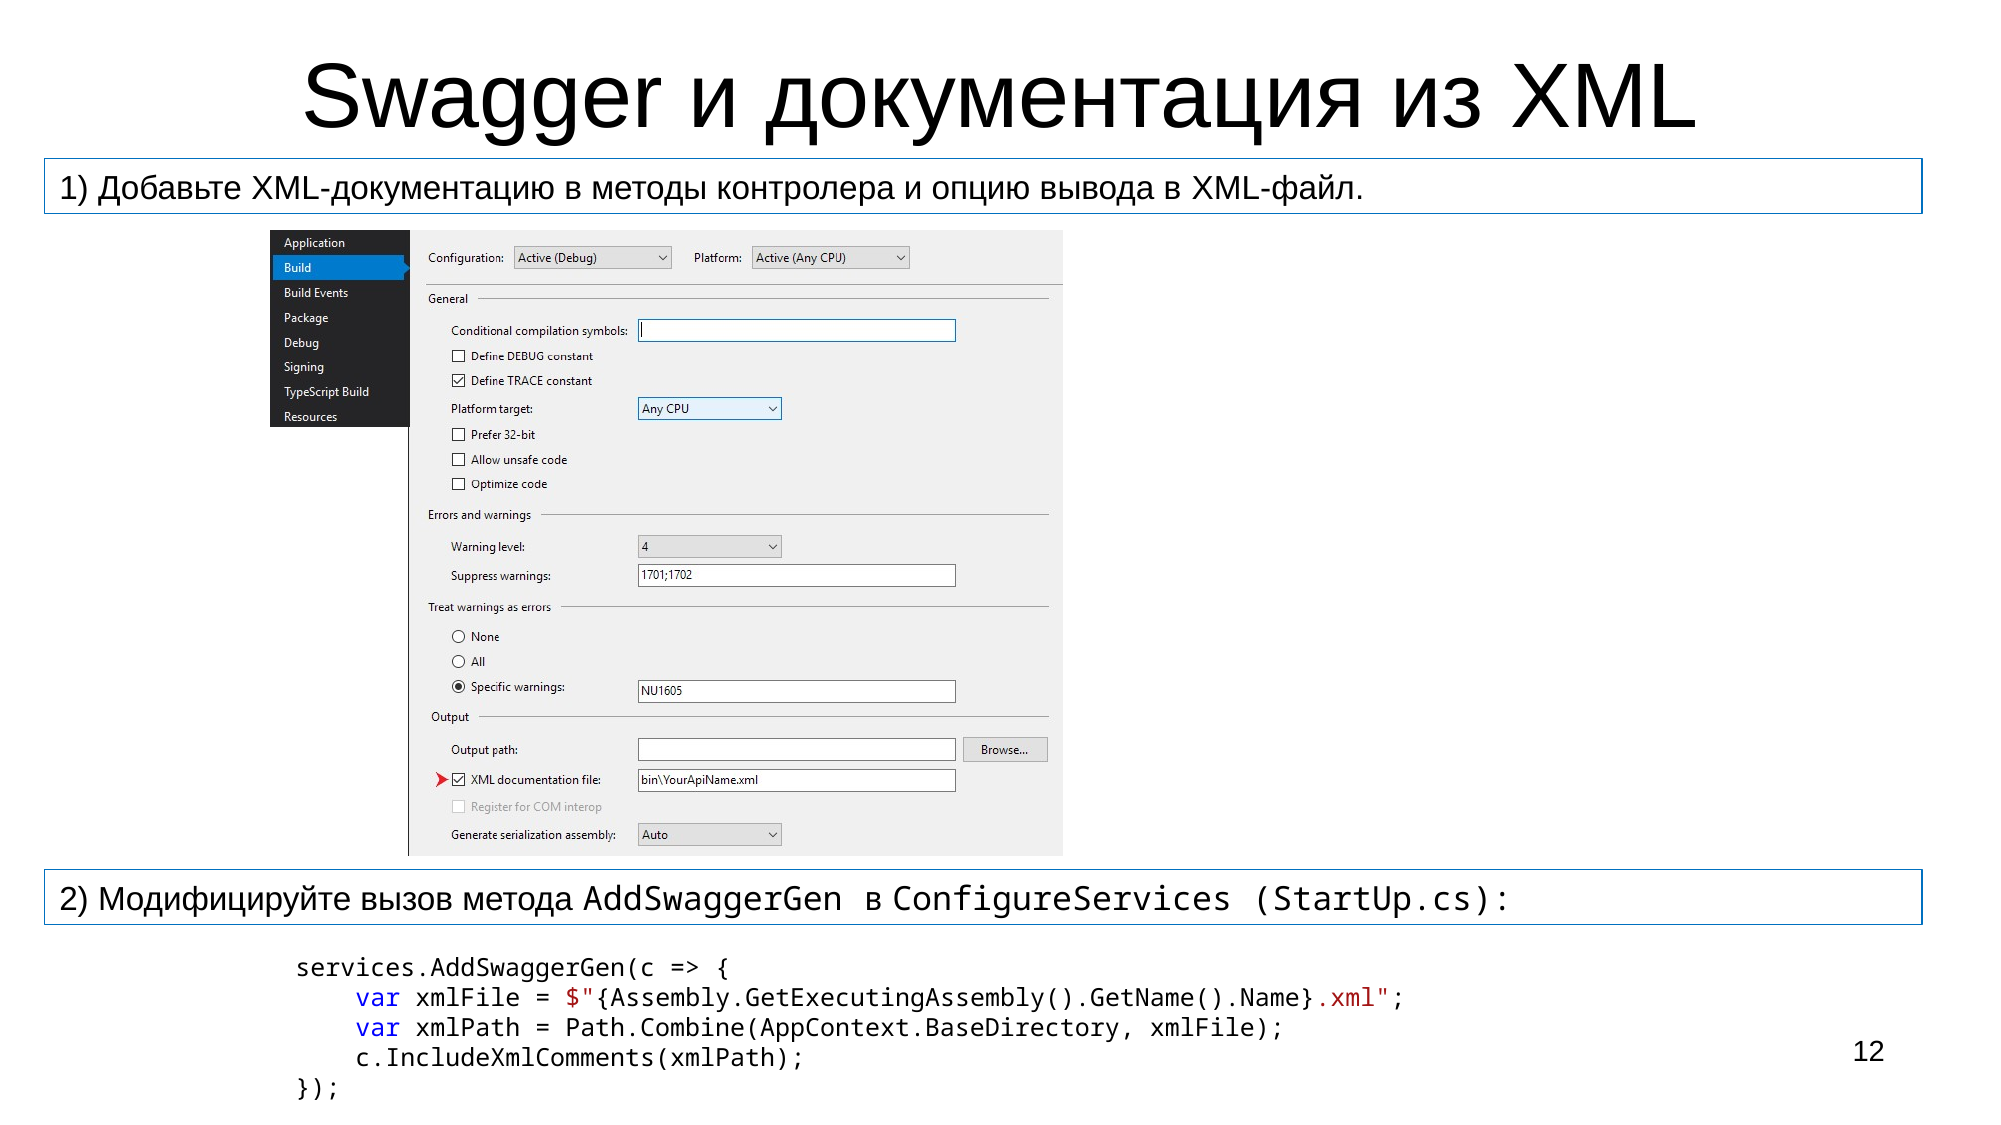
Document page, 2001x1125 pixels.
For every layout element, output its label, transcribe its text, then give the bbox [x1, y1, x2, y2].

text_box 1) Добавьте XML-документацию в методы контролера и опцию вывода в XML-файл. [44, 158, 1922, 214]
title Swagger и документация из XML [249, 45, 1750, 137]
picture [270, 230, 1063, 856]
text_box 2) Модифицируйте вызов метода AddSwaggerGen в ConfigureServices (StartUp.cs): [44, 869, 1922, 925]
text_box services.AddSwaggerGen(c => { var xmlFile = $"{Assembly.GetExecutingAssembly().GetName().Name}.xml"; var xmlPath = Path.Combine(AppContext.BaseDirectory, xmlFile); c.IncludeXmlComments(xmlPath); }); [280, 944, 1525, 1109]
slide_number 12 [1525, 1024, 1900, 1103]
